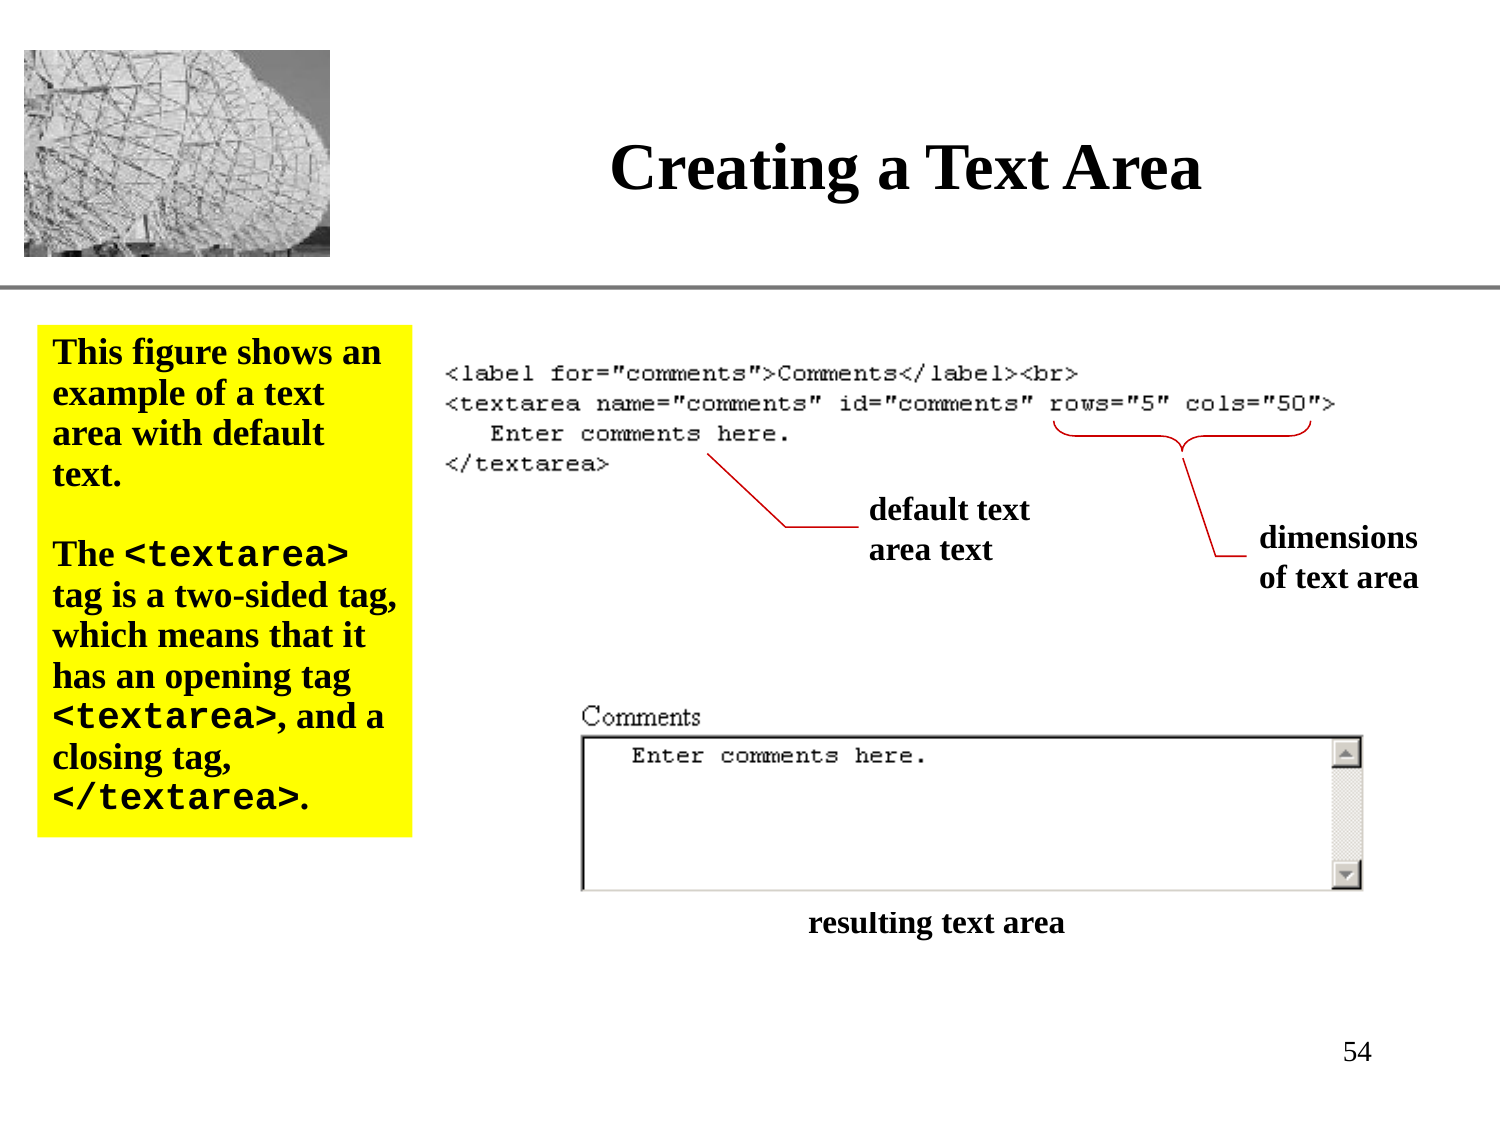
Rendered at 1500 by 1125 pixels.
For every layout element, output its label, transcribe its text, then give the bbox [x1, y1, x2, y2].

slide_number 54 [1074, 1025, 1388, 1100]
title Creating a Text Area [337, 62, 1475, 263]
text_box This figure shows an example of a text area with default text. The <textarea> tag is a two-sided tag, which means that it has an opening tag <textarea>, and a closing tag, </textarea>. [37, 324, 413, 838]
picture [24, 50, 330, 257]
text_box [437, 349, 1425, 941]
